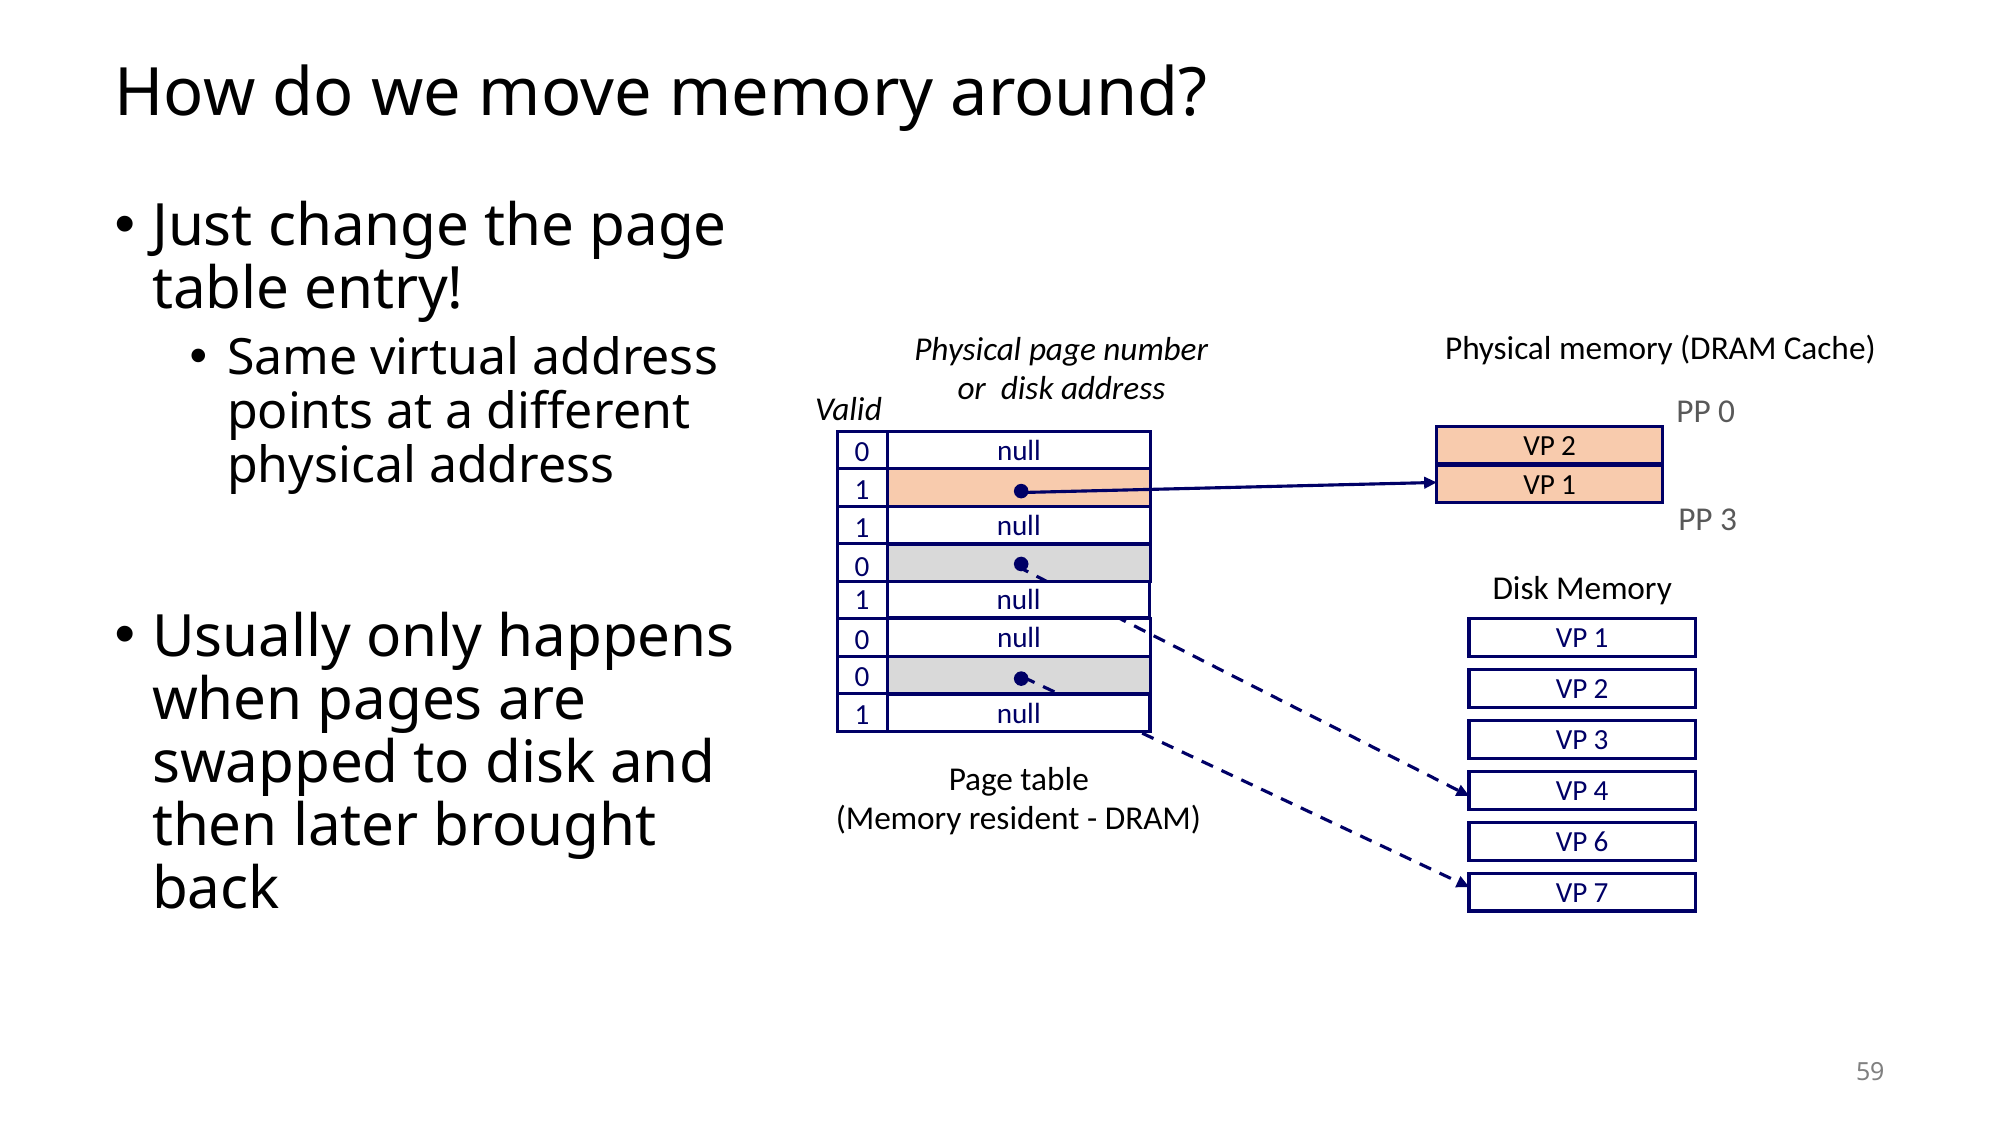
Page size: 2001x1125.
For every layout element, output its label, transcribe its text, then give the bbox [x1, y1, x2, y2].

text_box 1 [839, 701, 885, 740]
text_box Physical memory (DRAM Cache) [1421, 320, 1900, 376]
text_box [1014, 484, 1028, 498]
text_box 0 [839, 651, 885, 701]
text_box null [887, 694, 1150, 732]
slide_number 59 [1749, 1042, 1900, 1103]
text_box PP 0 [1661, 383, 1750, 438]
text_box 1 [839, 574, 885, 614]
text_box Page table (Memory resident - DRAM) [821, 751, 1217, 845]
text_box null [888, 618, 1151, 657]
text_box [888, 657, 1151, 694]
text_box [1014, 672, 1028, 685]
text_box 0 [839, 426, 885, 464]
text_box PP 3 [1663, 491, 1752, 546]
text_box Disk Memory [1477, 560, 1687, 615]
text_box [888, 545, 1151, 582]
text_box 1 [839, 464, 885, 502]
text_box 0 [839, 553, 885, 574]
text_box VP 2 [1436, 426, 1663, 464]
text_box [1453, 784, 1470, 796]
text_box 1 [839, 502, 885, 553]
text_box null [887, 581, 1150, 618]
text_box Physical page number or disk address [898, 321, 1225, 415]
text_box VP 2 [1469, 669, 1696, 708]
text_box Valid [800, 381, 913, 436]
text_box VP 3 [1469, 720, 1696, 759]
text_box VP 6 [1469, 822, 1696, 861]
text_box VP 4 [1469, 771, 1696, 810]
text_box [1028, 476, 1436, 493]
text_box null [888, 431, 1151, 468]
text_box null [887, 506, 1151, 545]
text_box [888, 468, 1151, 506]
title How do we move memory around? [99, 37, 1900, 150]
text_box VP 1 [1436, 465, 1663, 503]
text_box [1455, 876, 1469, 888]
list Just change the page table entry! Same virtual address points at a different physical address Usually only happens when pages are swapped to disk and then later brought back [99, 187, 765, 1013]
text_box 0 [839, 614, 885, 651]
text_box VP 1 [1469, 618, 1696, 657]
text_box [1014, 557, 1028, 571]
text_box VP 7 [1469, 873, 1696, 912]
